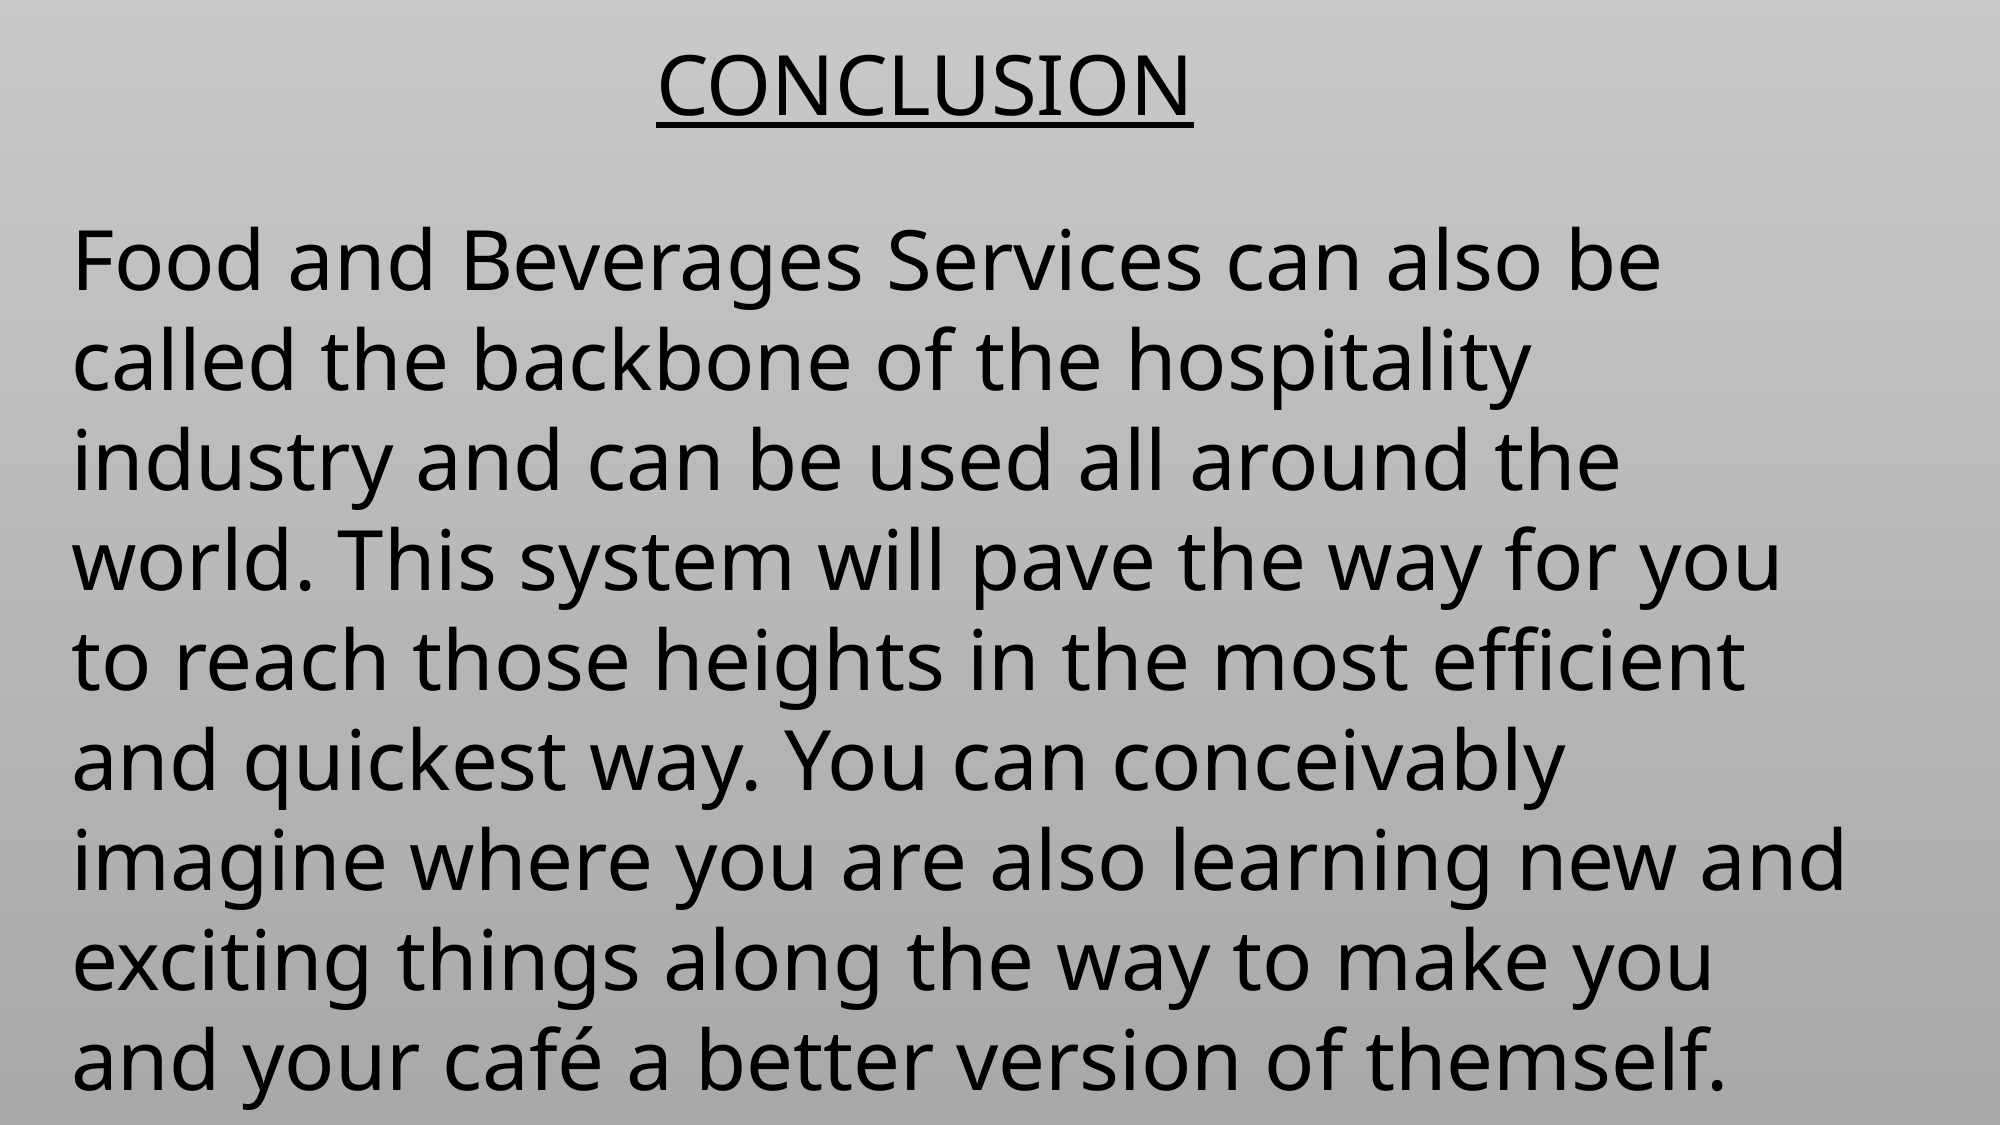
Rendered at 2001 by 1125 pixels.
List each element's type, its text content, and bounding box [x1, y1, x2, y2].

text_box CONCLUSION [641, 24, 1256, 140]
text_box Food and Beverages Services can also be called the backbone of the hospitality industry and can be used all around the world. This system will pave the way for you to reach those heights in the most efficient and quickest way. You can conceivably imagine where you are also learning new and exciting things along the way to make you and your café a better version of themself. [56, 200, 1888, 1115]
